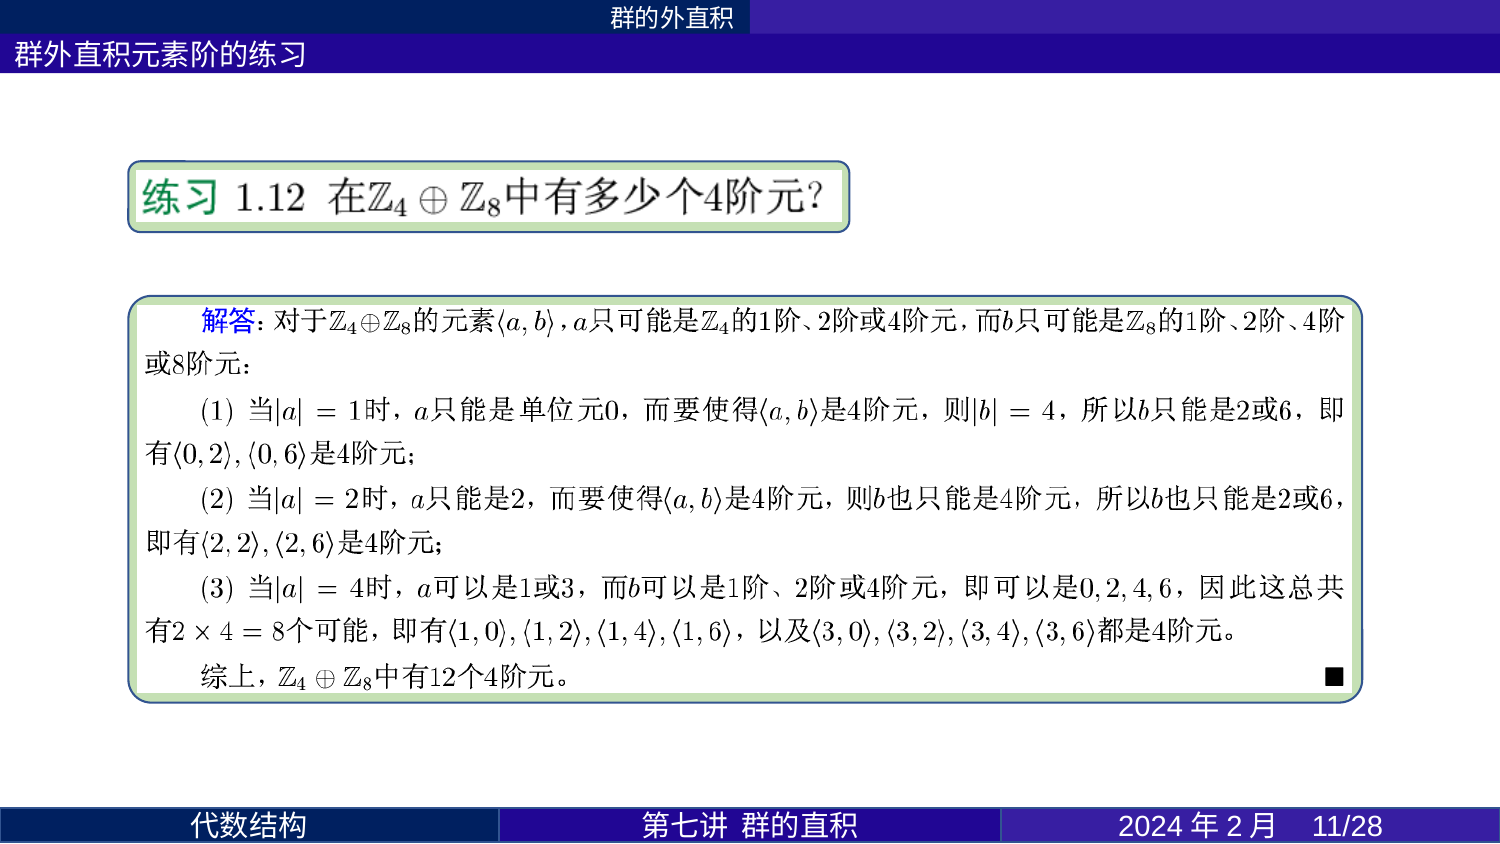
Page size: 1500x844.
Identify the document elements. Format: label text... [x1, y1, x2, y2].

text_box 群外直积元素阶的练习 [0, 33, 1500, 74]
text_box [749, 0, 1500, 33]
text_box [128, 161, 850, 233]
text_box 代数结构 [0, 807, 498, 843]
text_box 2024年2月 /28 [1000, 807, 1500, 843]
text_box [128, 295, 1363, 703]
text_box 第七讲 群的直积 [498, 807, 1000, 843]
text_box 群的外直积 [0, 0, 749, 33]
